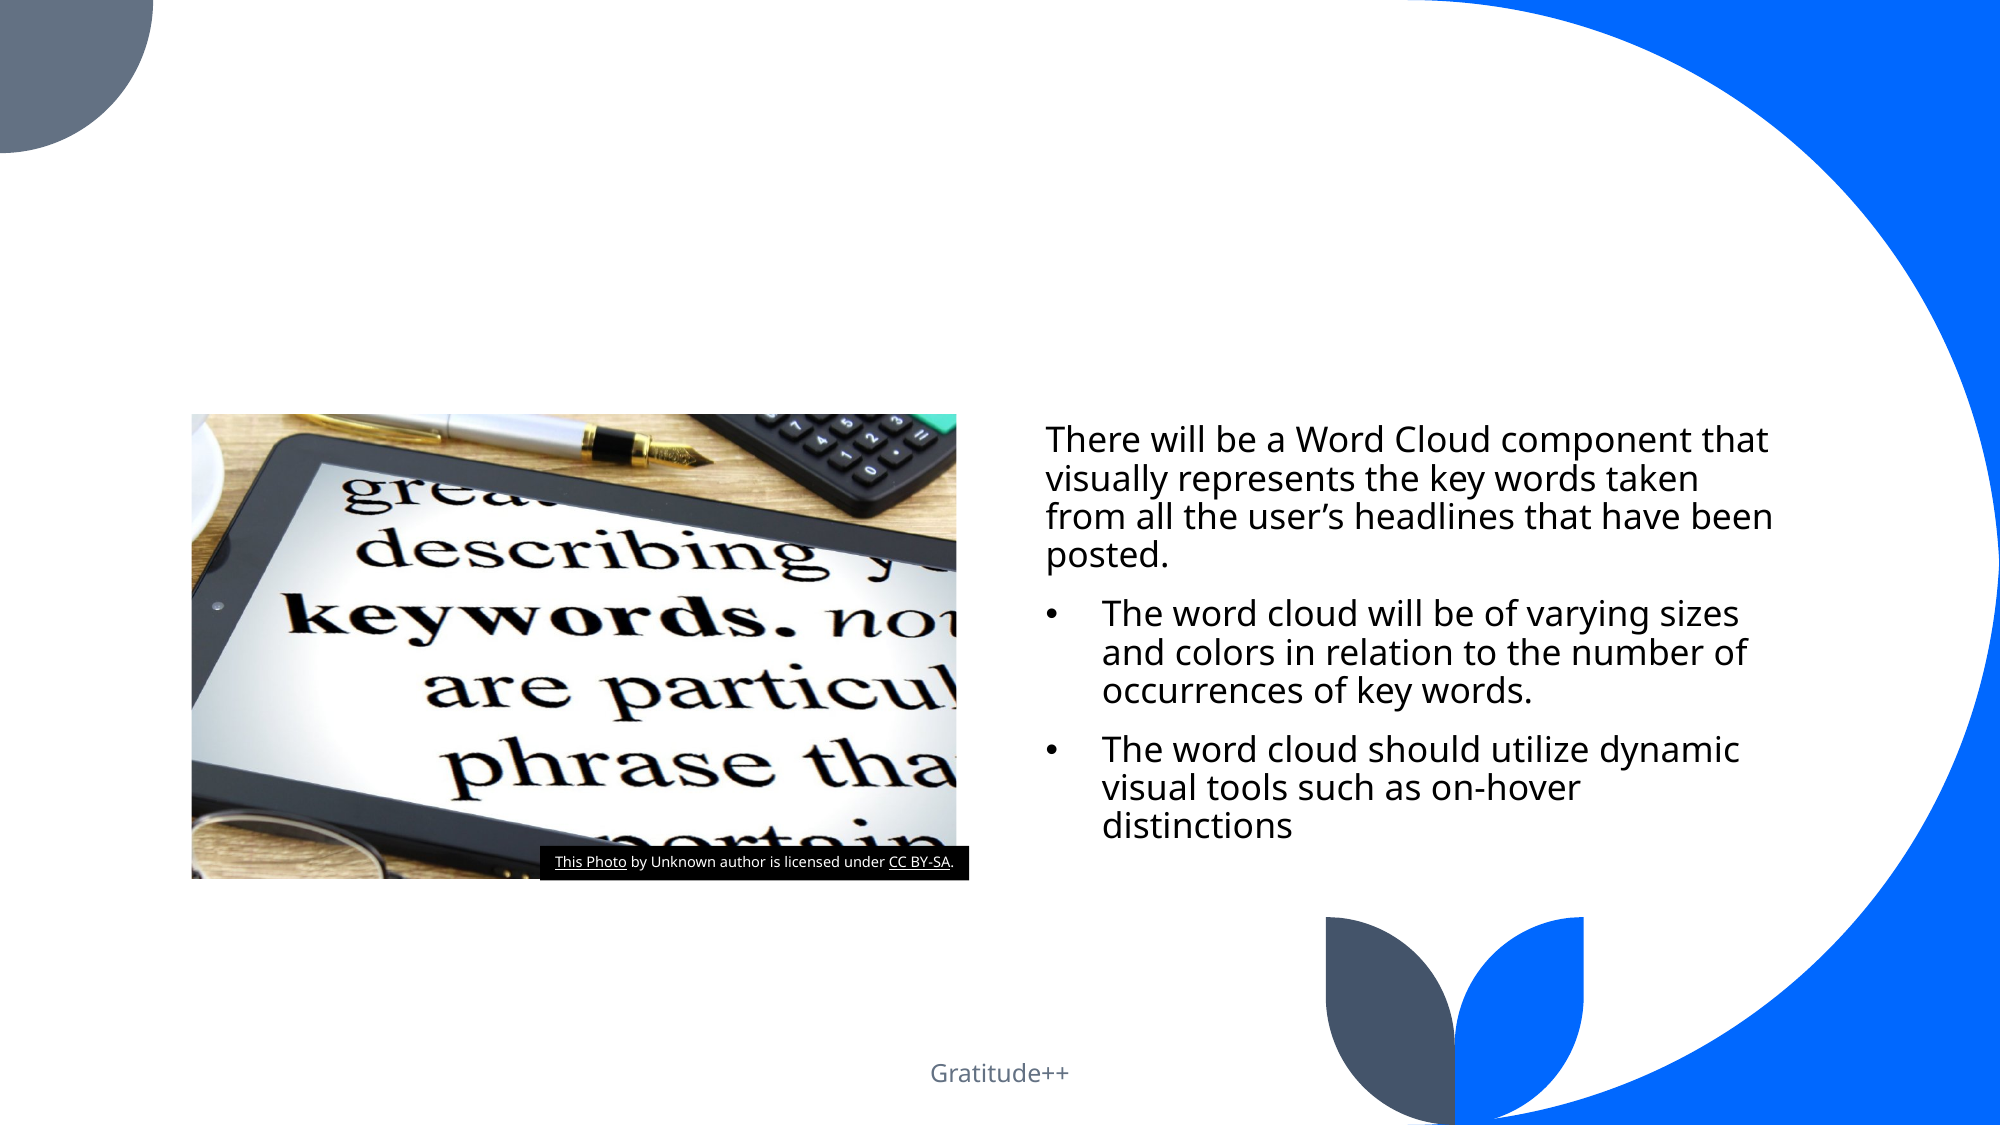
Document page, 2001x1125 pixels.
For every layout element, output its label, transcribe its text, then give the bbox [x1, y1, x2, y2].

list There will be a Word Cloud component that visually represents the key words taken from all the user’s headlines that have been posted. The word cloud will be of varying sizes and colors in relation to the number of occurrences of key words. The word cloud should utilize dynamic visual tools such as on-hover distinctions [1030, 414, 1796, 879]
footer Gratitude++ [662, 1042, 1338, 1103]
text_box This Photo by Unknown author is licensed under CC BY-SA. [540, 845, 970, 881]
picture [191, 414, 957, 879]
